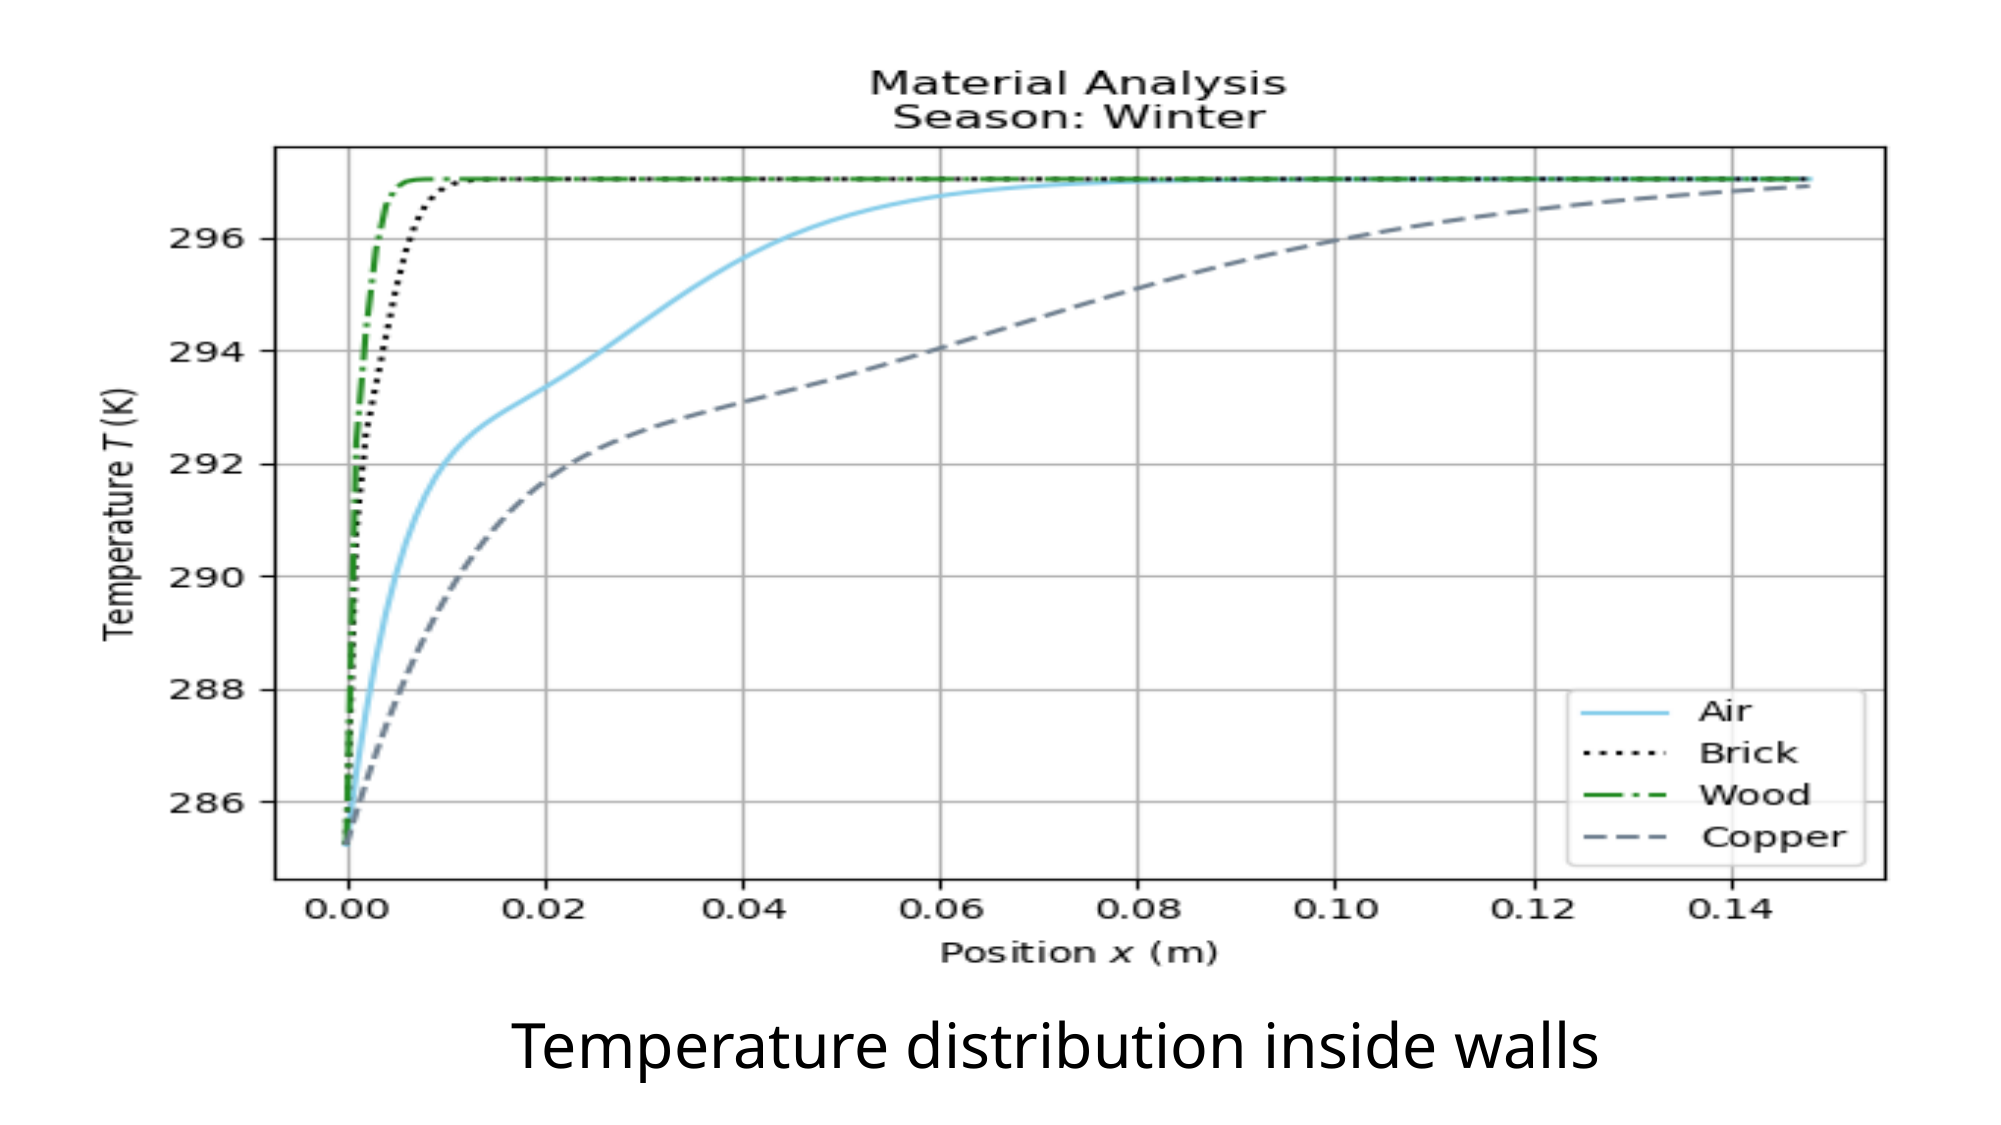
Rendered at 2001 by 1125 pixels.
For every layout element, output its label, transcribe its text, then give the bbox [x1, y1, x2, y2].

text_box Temperature distribution inside walls [496, 999, 1617, 1088]
picture [54, 41, 1938, 999]
